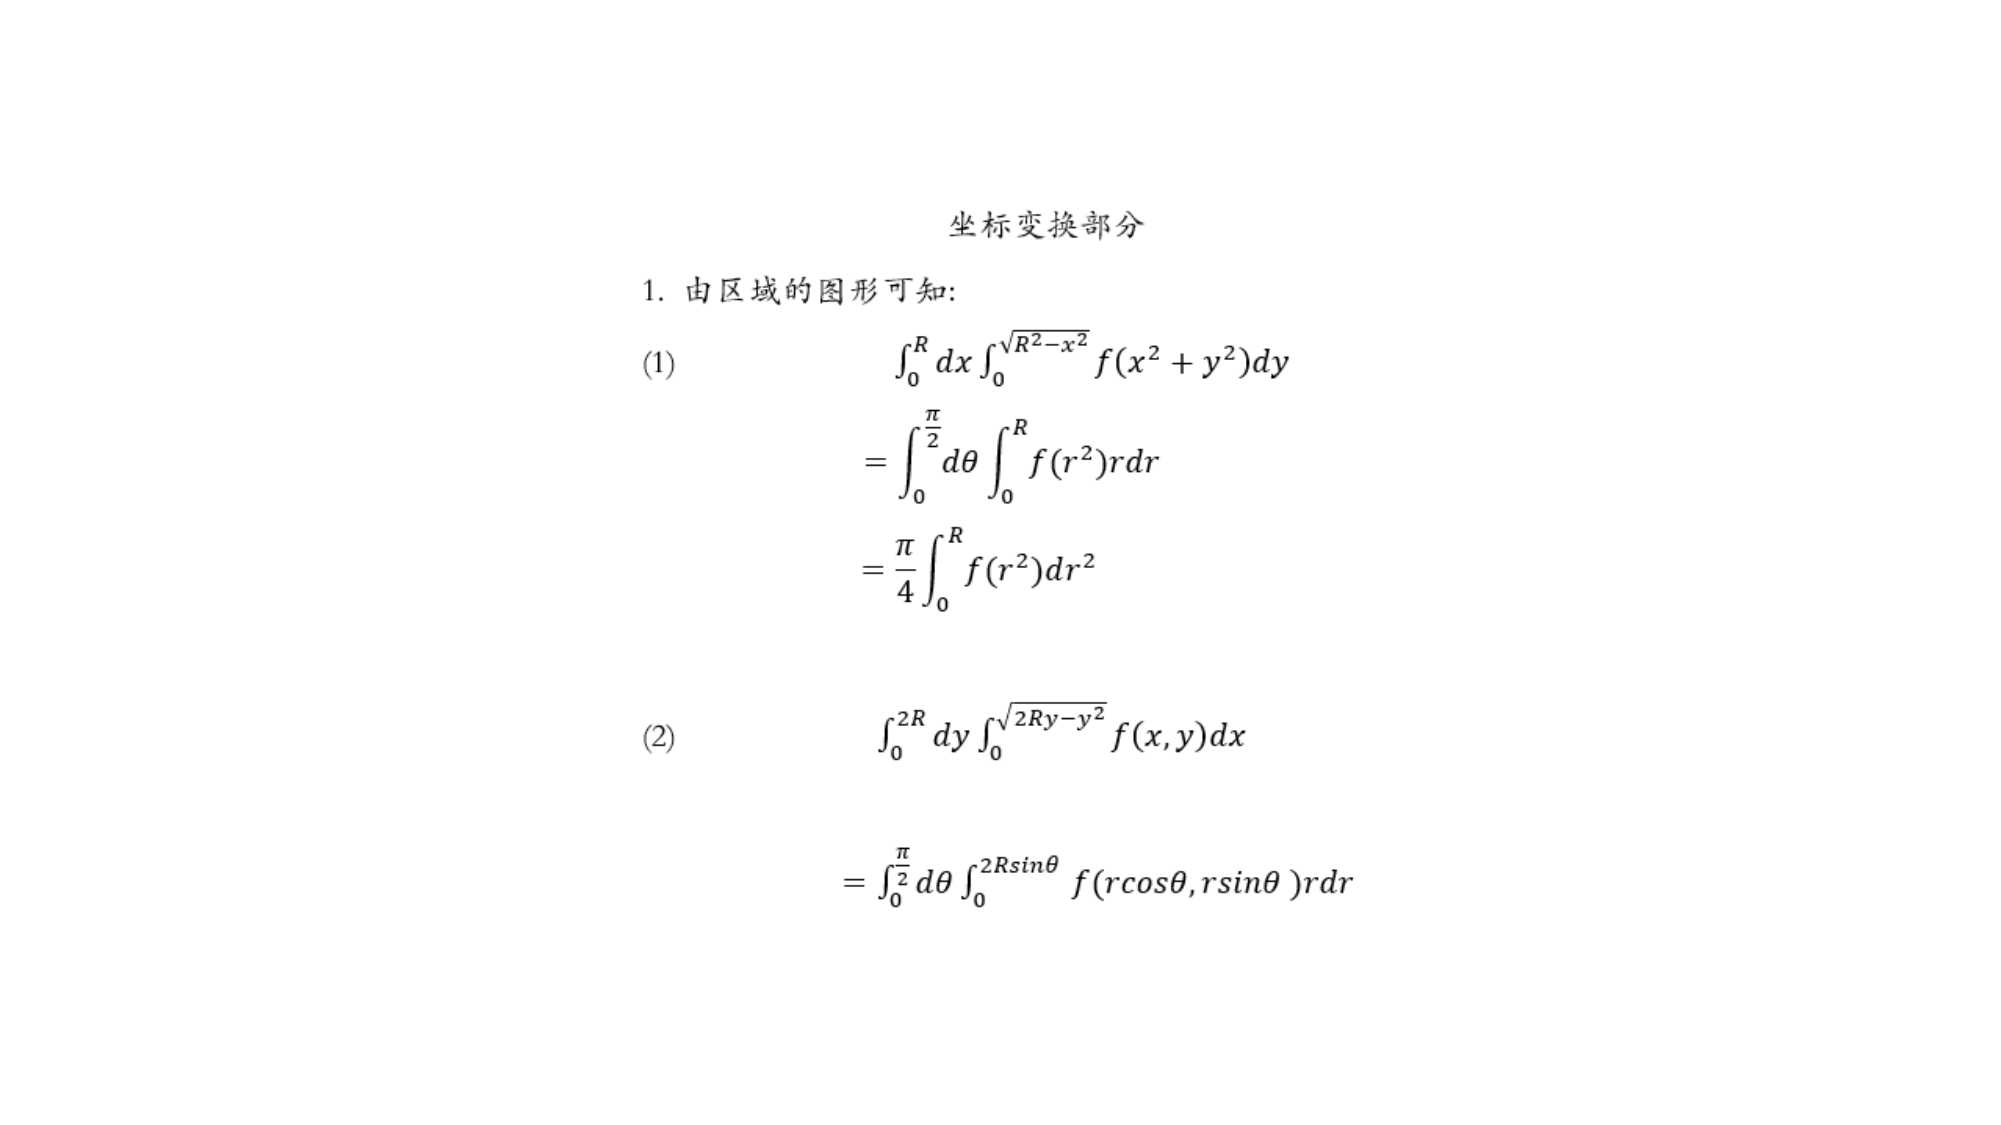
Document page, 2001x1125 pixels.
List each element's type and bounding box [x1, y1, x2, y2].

picture [611, 177, 1389, 948]
